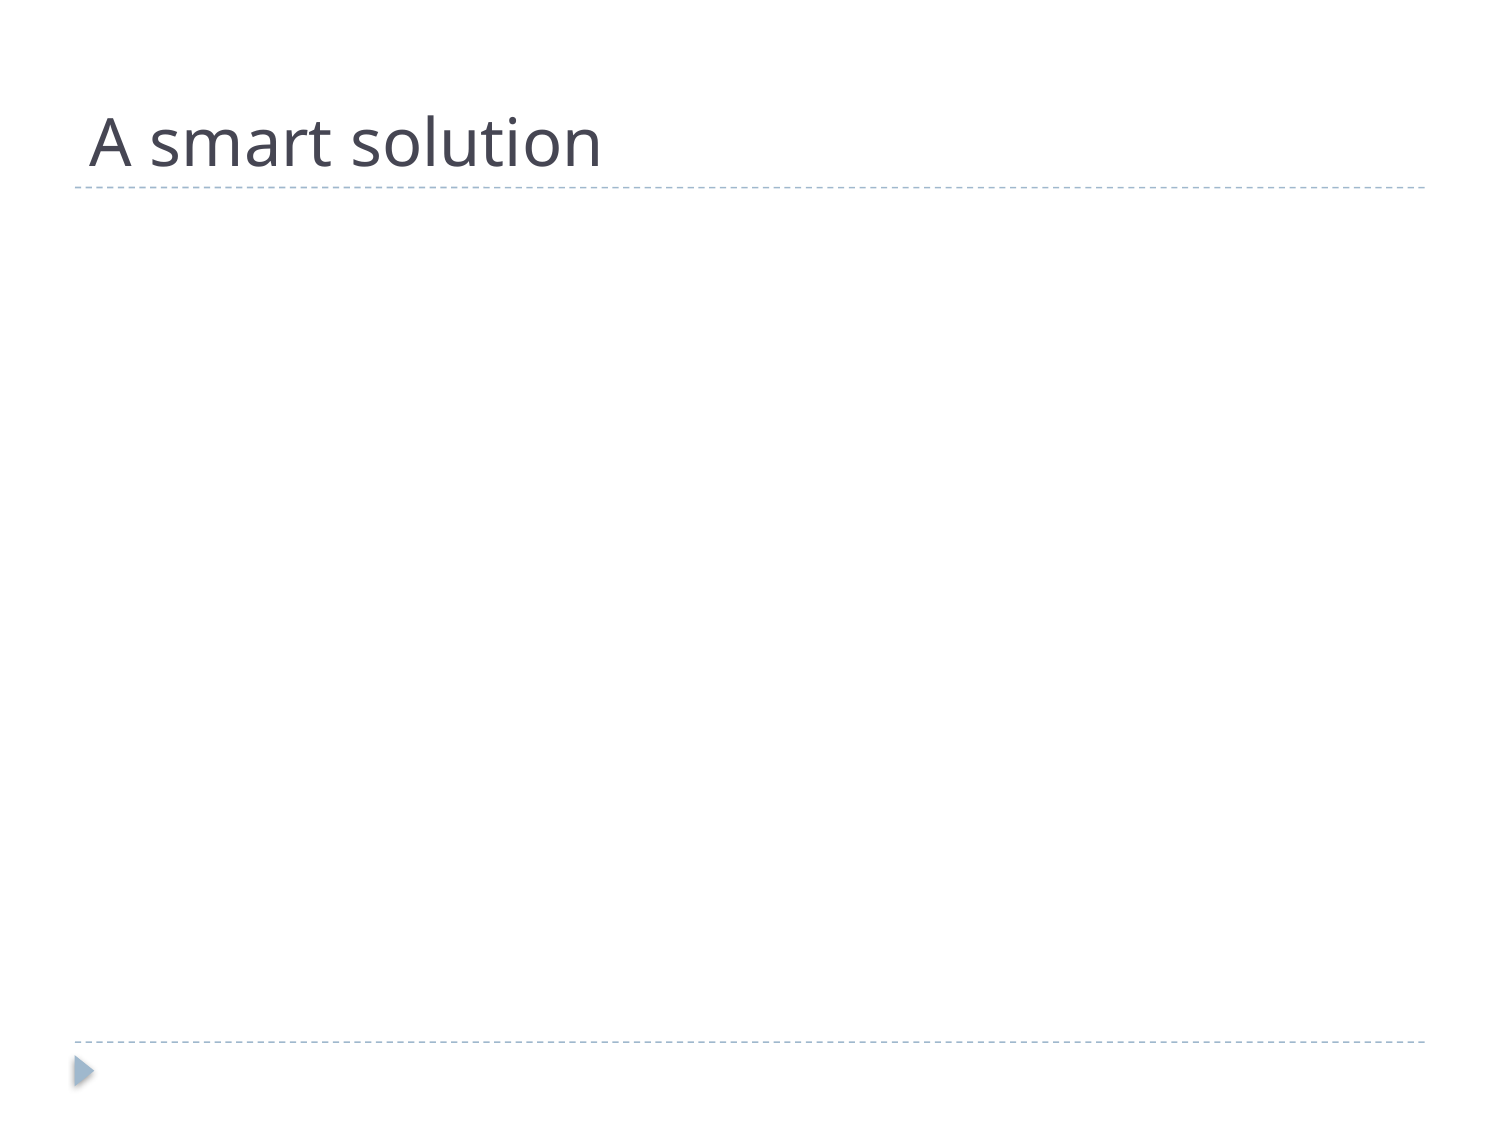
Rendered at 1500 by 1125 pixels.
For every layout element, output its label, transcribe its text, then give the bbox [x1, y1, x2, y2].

title A smart solution [75, 24, 1425, 188]
